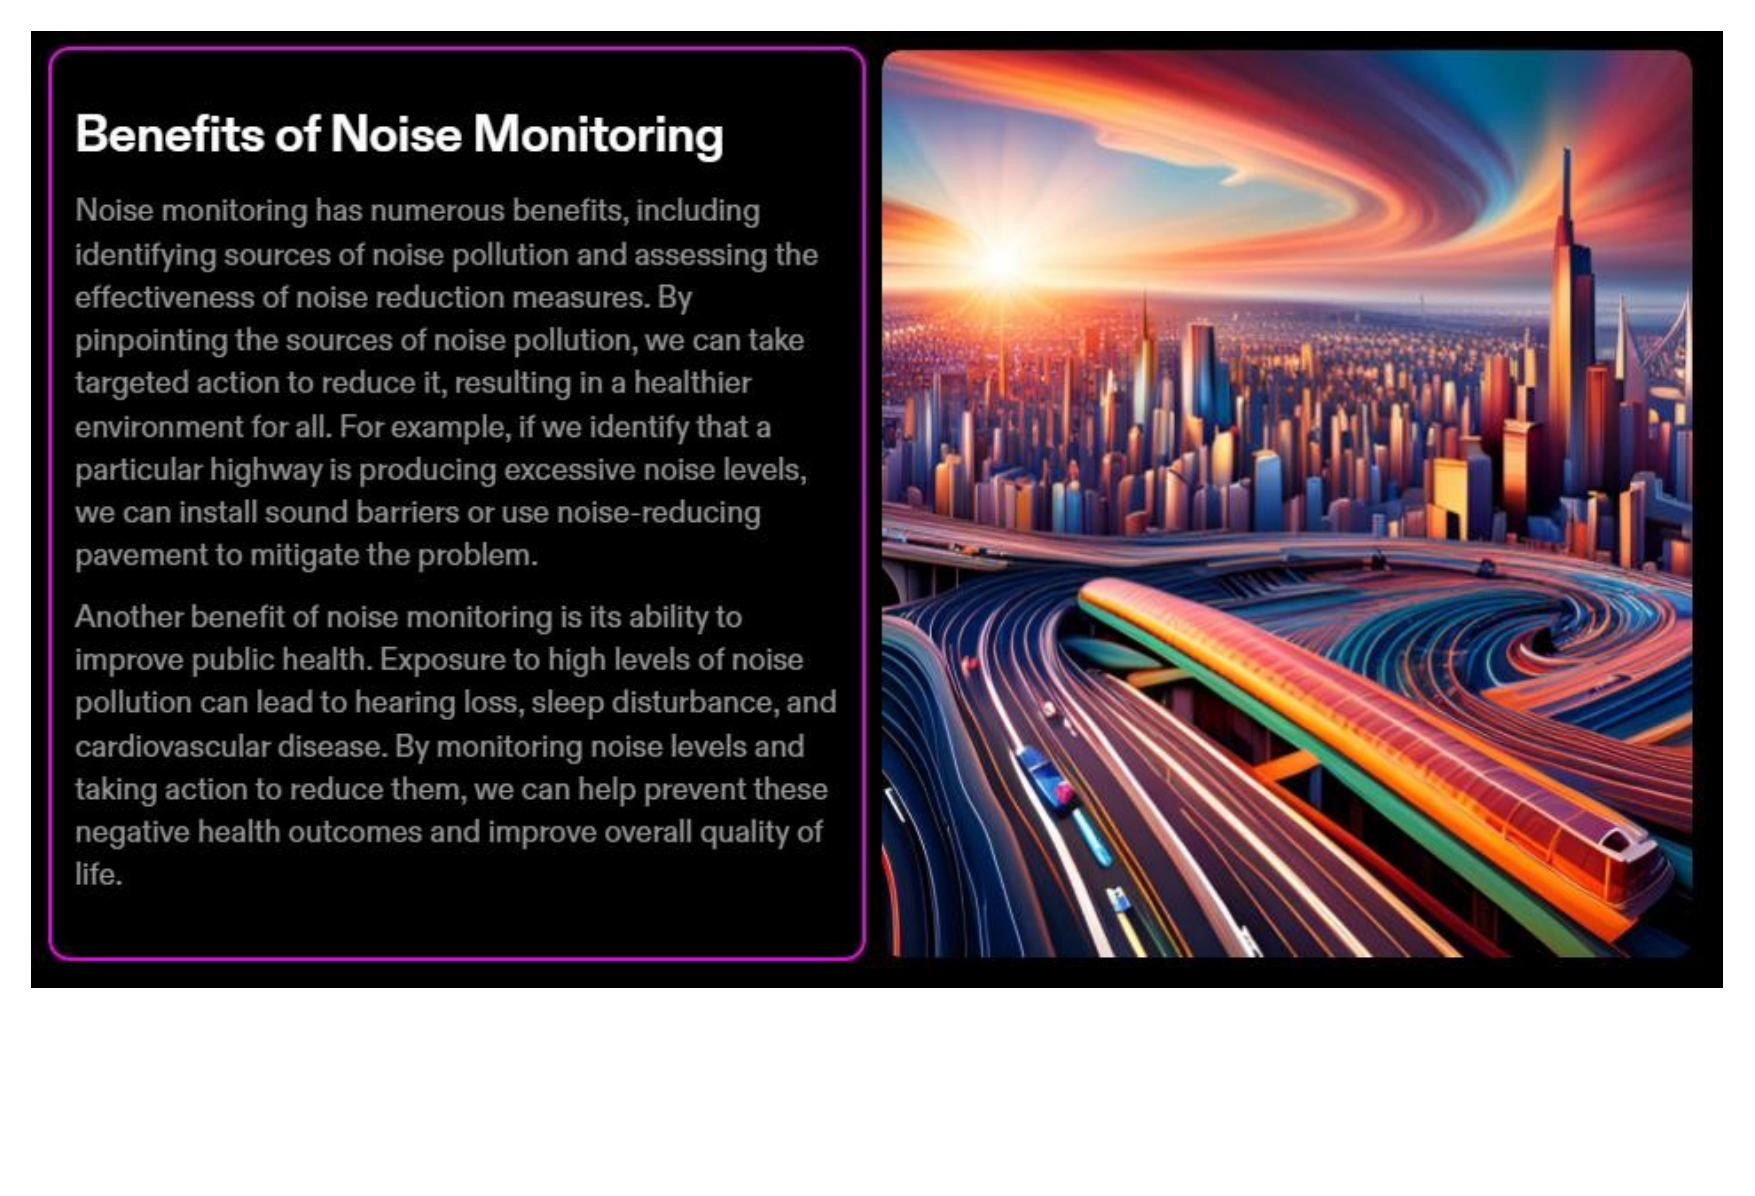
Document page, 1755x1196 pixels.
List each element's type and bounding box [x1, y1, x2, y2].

text_box [31, 31, 1723, 988]
